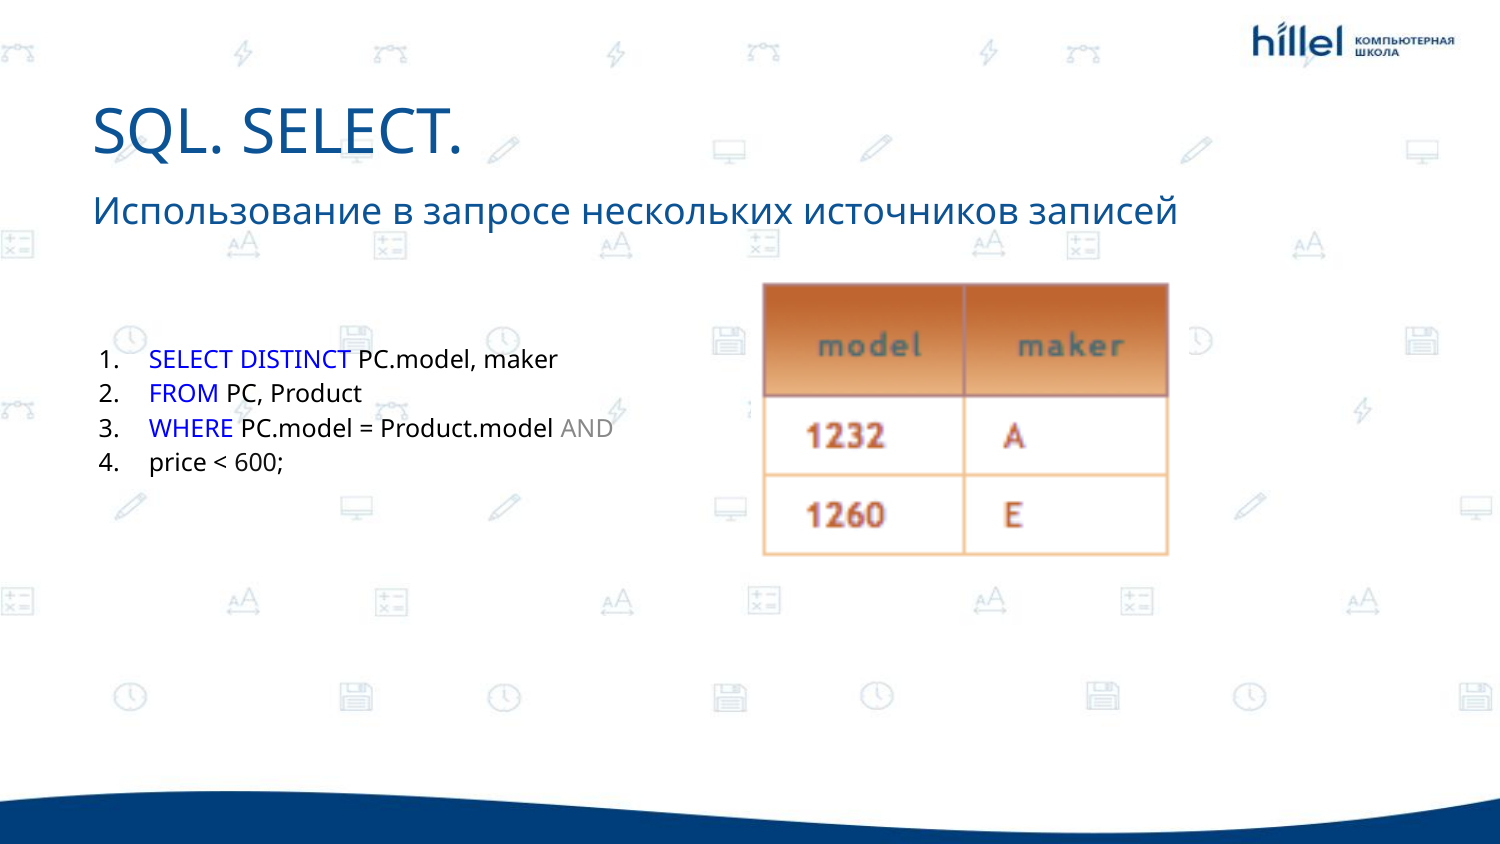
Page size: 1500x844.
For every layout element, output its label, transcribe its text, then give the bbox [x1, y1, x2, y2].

text_box SQL. SELECT. Использование в запросе нескольких источников записей [77, 121, 1341, 248]
picture [0, 0, 1500, 844]
text_box SELECT DISTINCT PC.model, maker FROM PC, Product WHERE PC.model = Product.model AND price < 600; [67, 262, 1443, 587]
